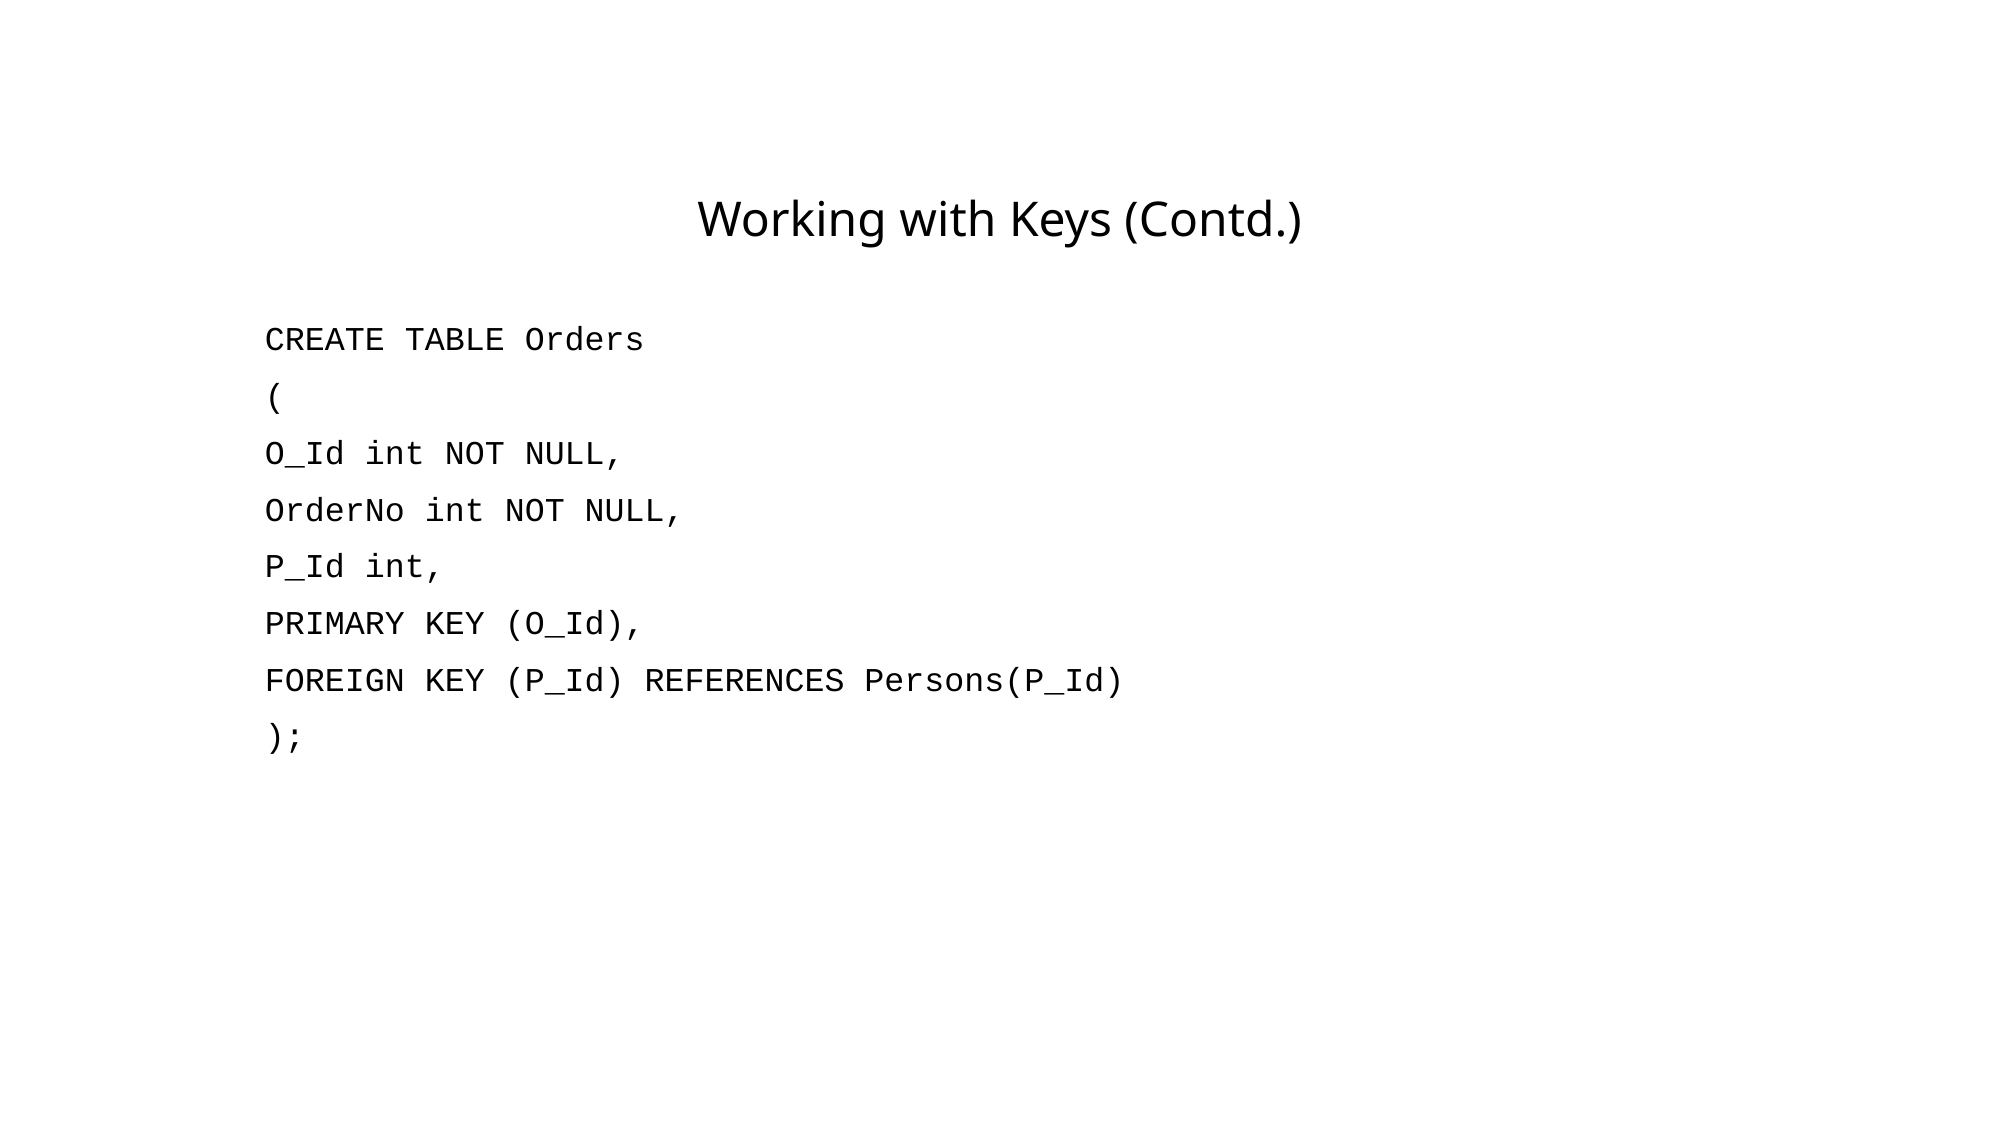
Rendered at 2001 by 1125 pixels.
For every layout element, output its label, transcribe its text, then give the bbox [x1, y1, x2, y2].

subtitle CREATE TABLE Orders ( O_Id int NOT NULL, OrderNo int NOT NULL, P_Id int, PRIMARY KEY (O_Id), FOREIGN KEY (P_Id) REFERENCES Persons(P_Id) ); [249, 314, 1750, 863]
title Working with Keys (Contd.) [249, 186, 1750, 314]
